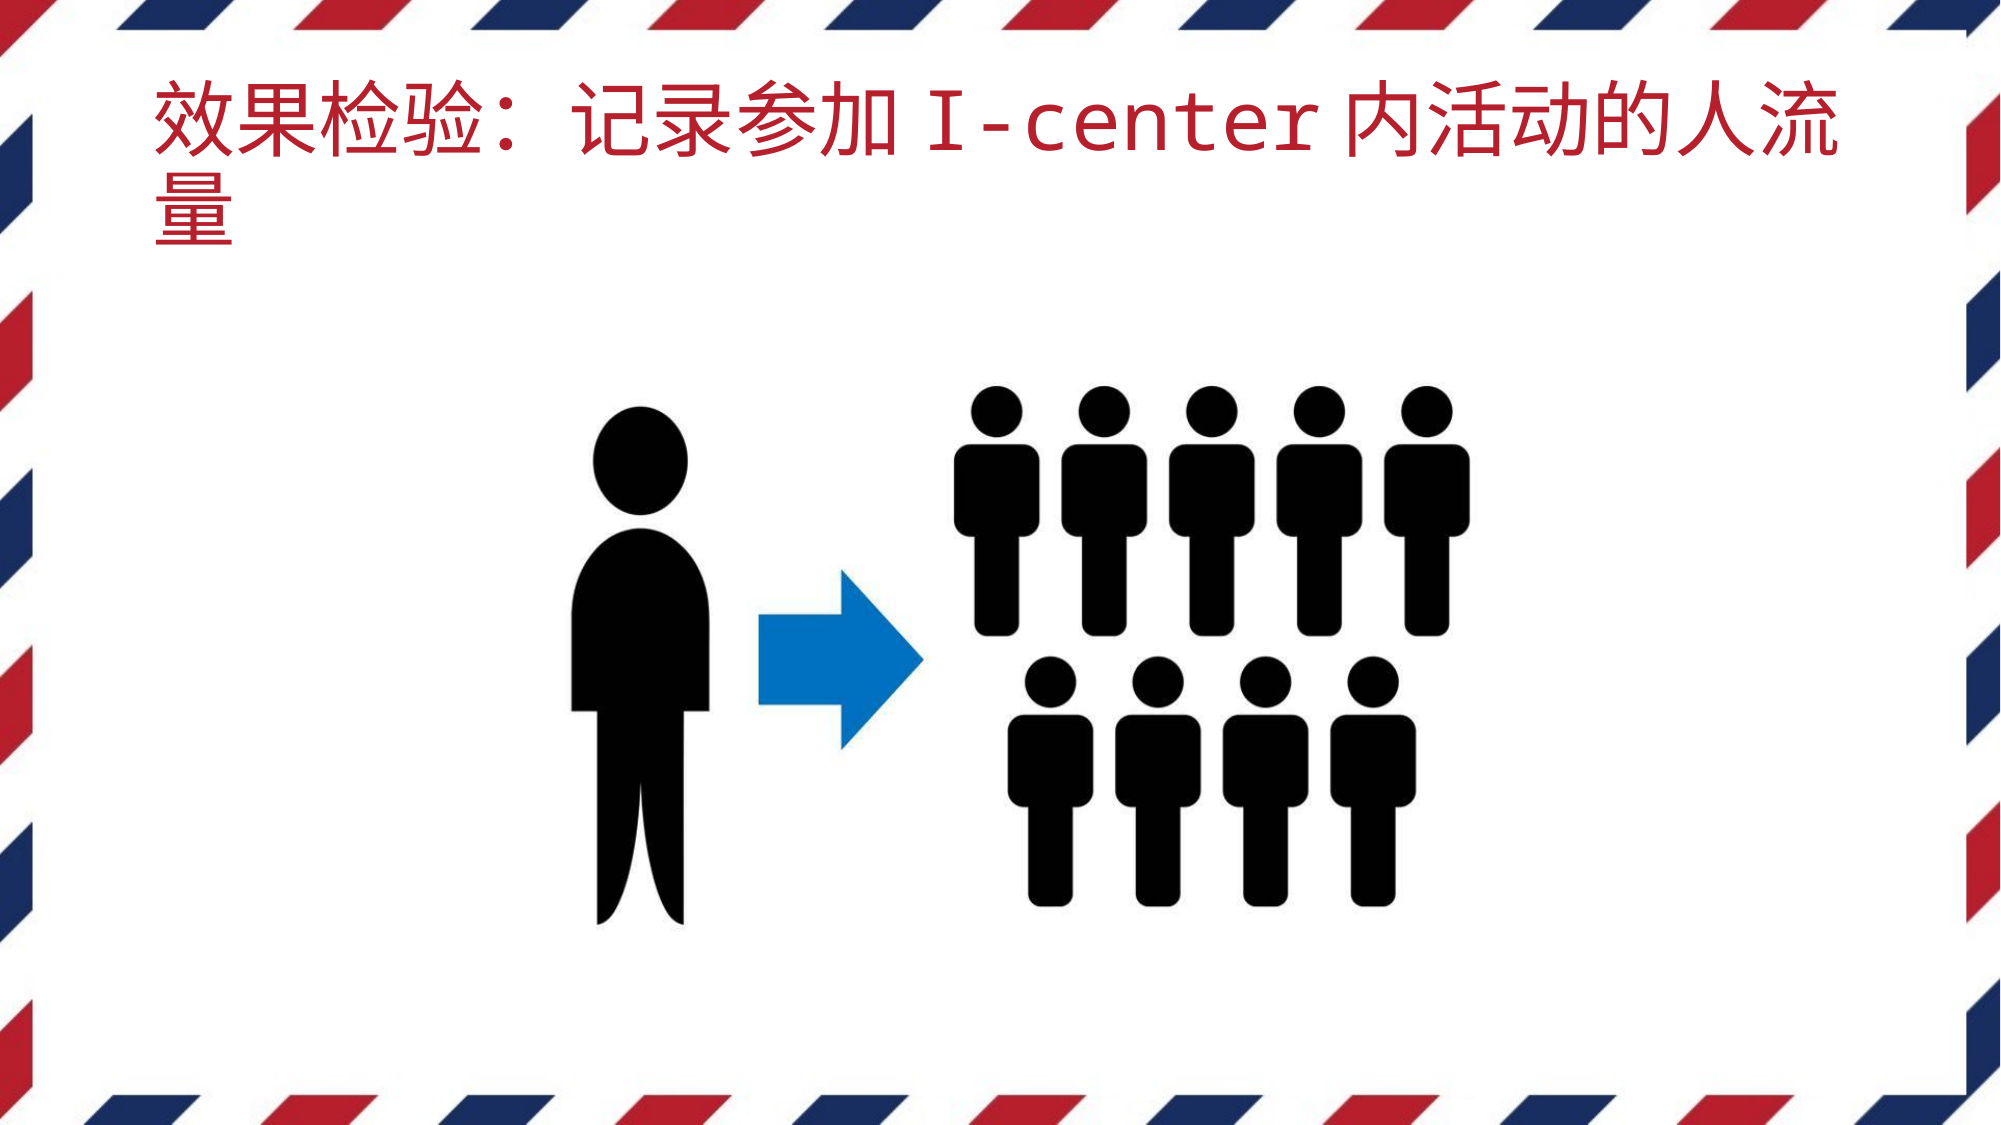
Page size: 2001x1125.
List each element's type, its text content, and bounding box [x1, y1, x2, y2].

title 效果检验：记录参加I-center内活动的人流量 [137, 59, 1863, 278]
picture [0, 0, 2001, 1125]
